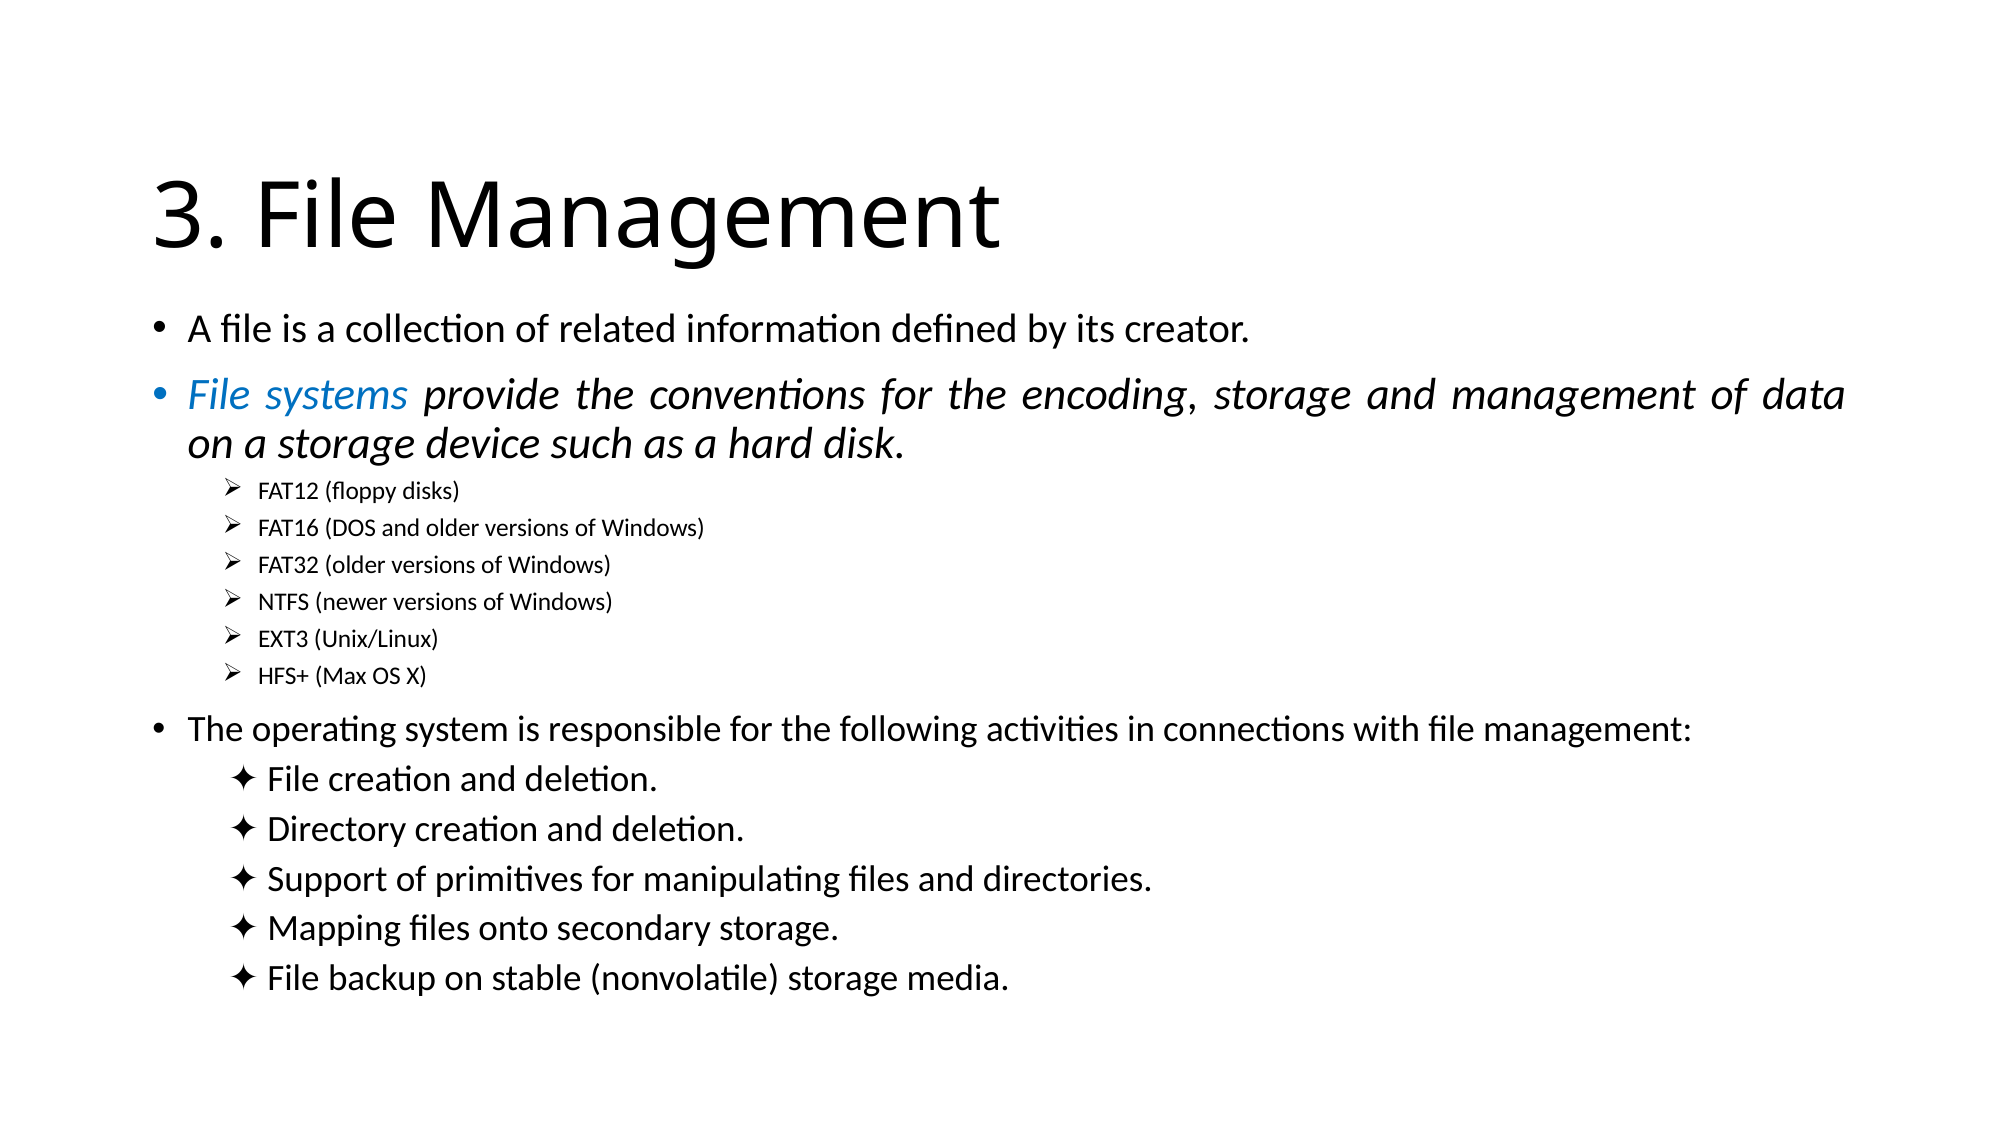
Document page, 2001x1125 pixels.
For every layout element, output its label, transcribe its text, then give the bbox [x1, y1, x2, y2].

list A file is a collection of related information defined by its creator. File systems provide the conventions for the encoding, storage and management of data on a storage device such as a hard disk. FAT12 (floppy disks) FAT16 (DOS and older versions of Windows) FAT32 (older versions of Windows) NTFS (newer versions of Windows) EXT3 (Unix/Linux) HFS+ (Max OS X) The operating system is responsible for the following activities in connections with file management: ✦ File creation and deletion. ✦ Directory creation and deletion. ✦ Support of primitives for manipulating files and directories. ✦ Mapping files onto secondary storage. ✦ File backup on stable (nonvolatile) storage media. [137, 299, 1863, 1014]
title 3. File Management [137, 59, 1863, 278]
